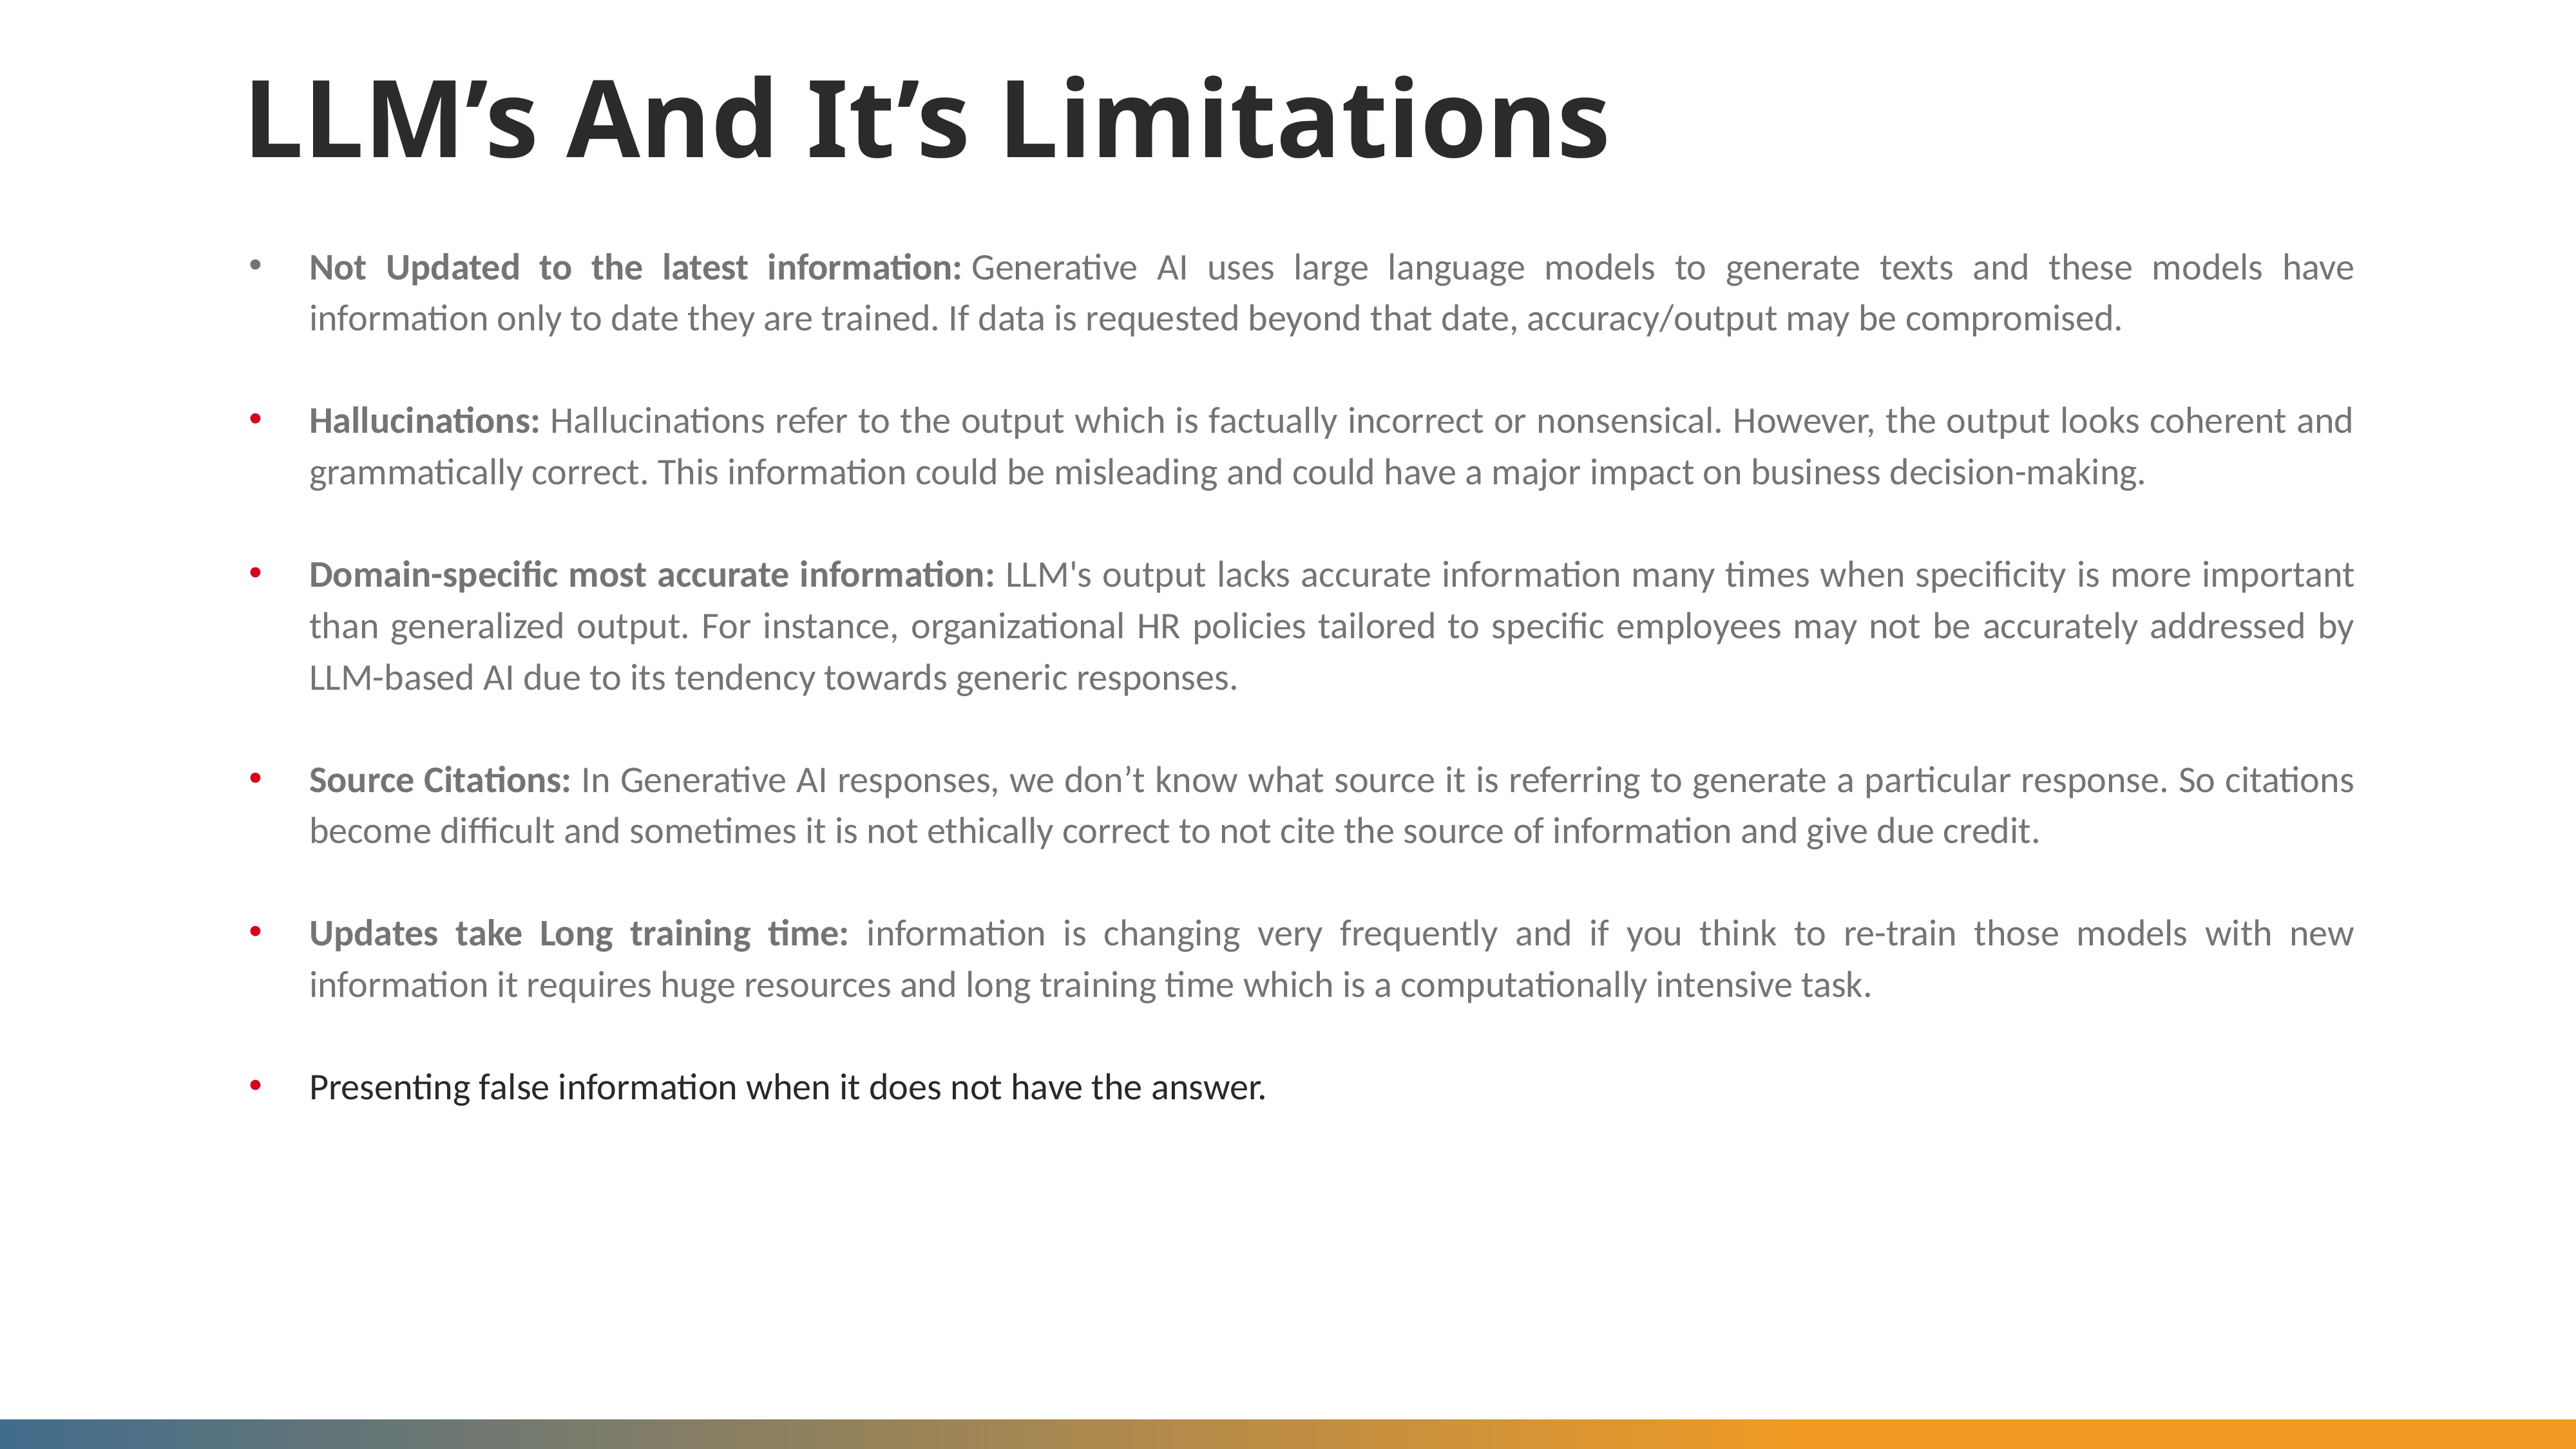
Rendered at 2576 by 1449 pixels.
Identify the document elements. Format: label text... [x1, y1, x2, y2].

text_box LLM’s And It’s Limitations [146, 45, 2079, 184]
list Not Updated to the latest information: Generative AI uses large language models to generate texts and these models have information only to date they are trained. If data is requested beyond that date, accuracy/output may be compromised. Hallucinations: Hallucinations refer to the output which is factually incorrect or nonsensical. However, the output looks coherent and grammatically correct. This information could be misleading and could have a major impact on business decision-making. Domain-specific most accurate information: LLM's output lacks accurate information many times when specificity is more important than generalized output. For instance, organizational HR policies tailored to specific employees may not be accurately addressed by LLM-based AI due to its tendency towards generic responses. Source Citations: In Generative AI responses, we don’t know what source it is referring to generate a particular response. So citations become difficult and sometimes it is not ethically correct to not cite the source of information and give due credit. Updates take Long training time: information is changing very frequently and if you think to re-train those models with new information it requires huge resources and long training time which is a computationally intensive task. Presenting false information when it does not have the answer. [200, 181, 2375, 1340]
